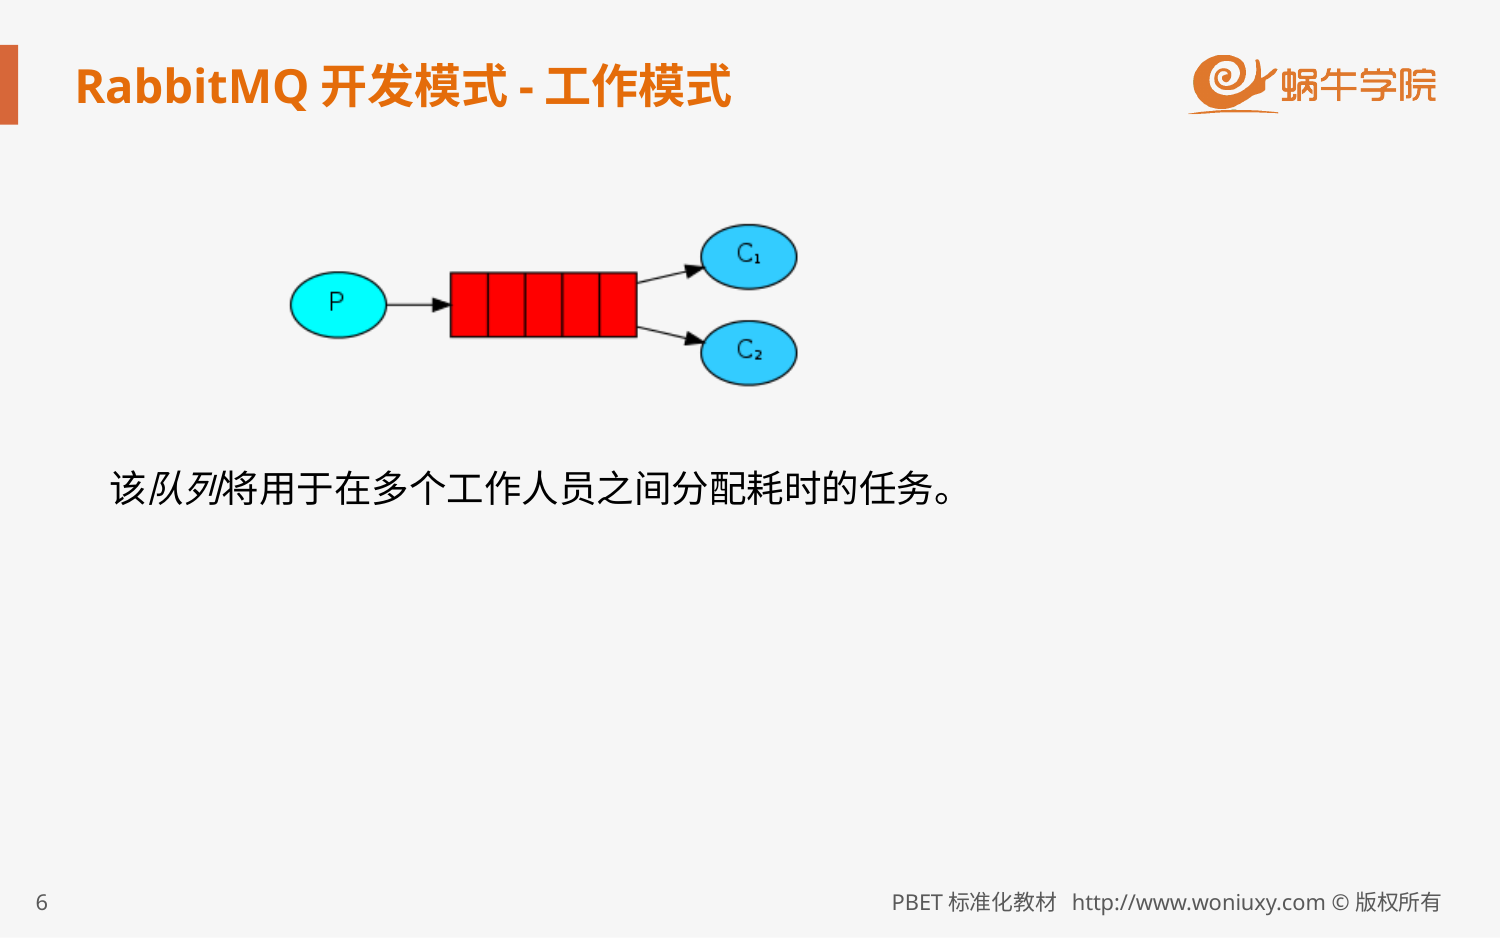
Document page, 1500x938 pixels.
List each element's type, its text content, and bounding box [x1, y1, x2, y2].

text_box 该队列将用于在多个工作人员之间分配耗时的任务。 [94, 457, 1161, 517]
title RabbitMQ开发模式-工作模式 [59, 49, 1113, 121]
picture [284, 218, 804, 393]
picture [1187, 54, 1442, 115]
list [325, 729, 1500, 938]
